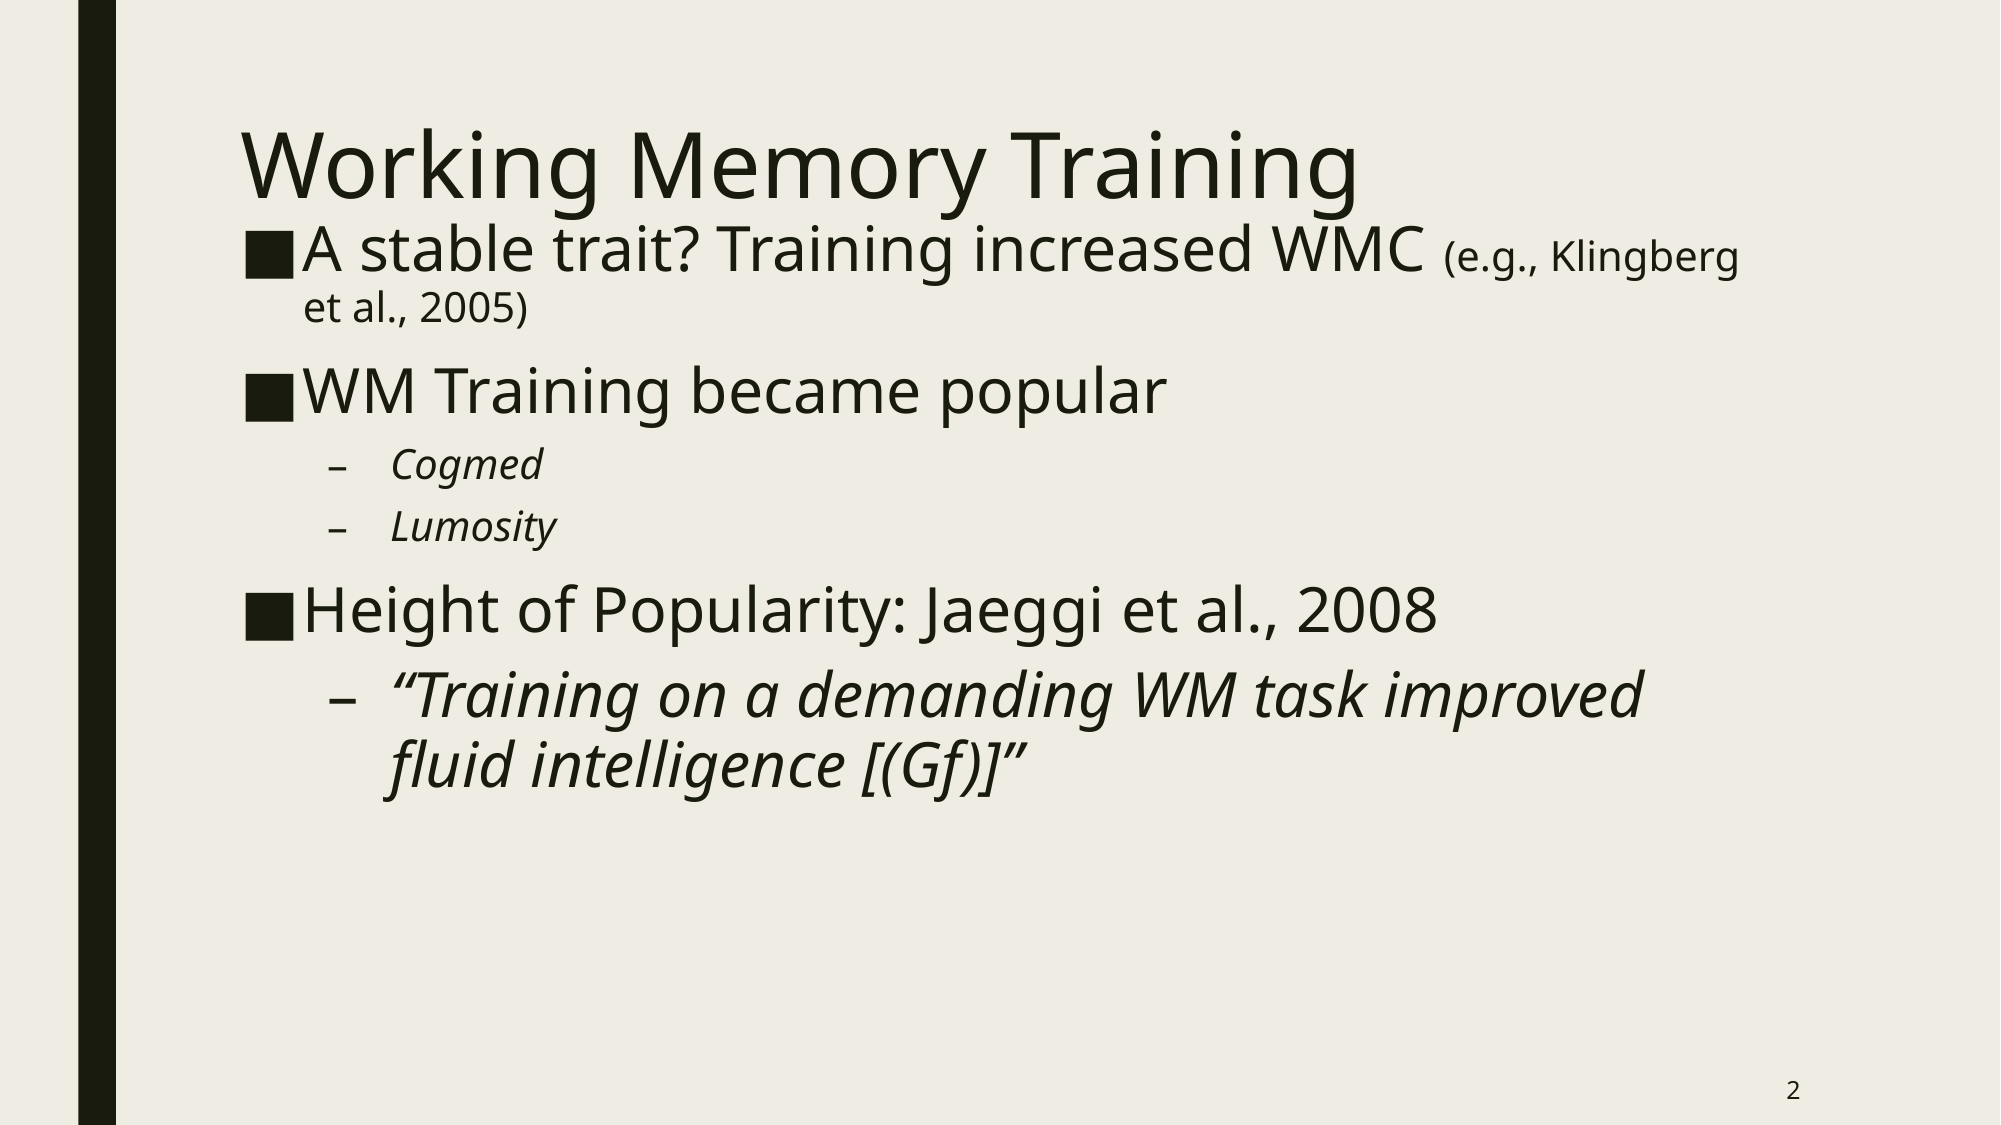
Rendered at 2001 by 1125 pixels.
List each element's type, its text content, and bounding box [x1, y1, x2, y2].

title Working Memory Training [225, 112, 1800, 207]
slide_number 2 [1553, 1058, 1816, 1125]
list A stable trait? Training increased WMC (e.g., Klingberg et al., 2005) WM Training became popular Cogmed Lumosity Height of Popularity: Jaeggi et al., 2008 “Training on a demanding WM task improved fluid intelligence [(Gf)]” [225, 207, 1800, 963]
